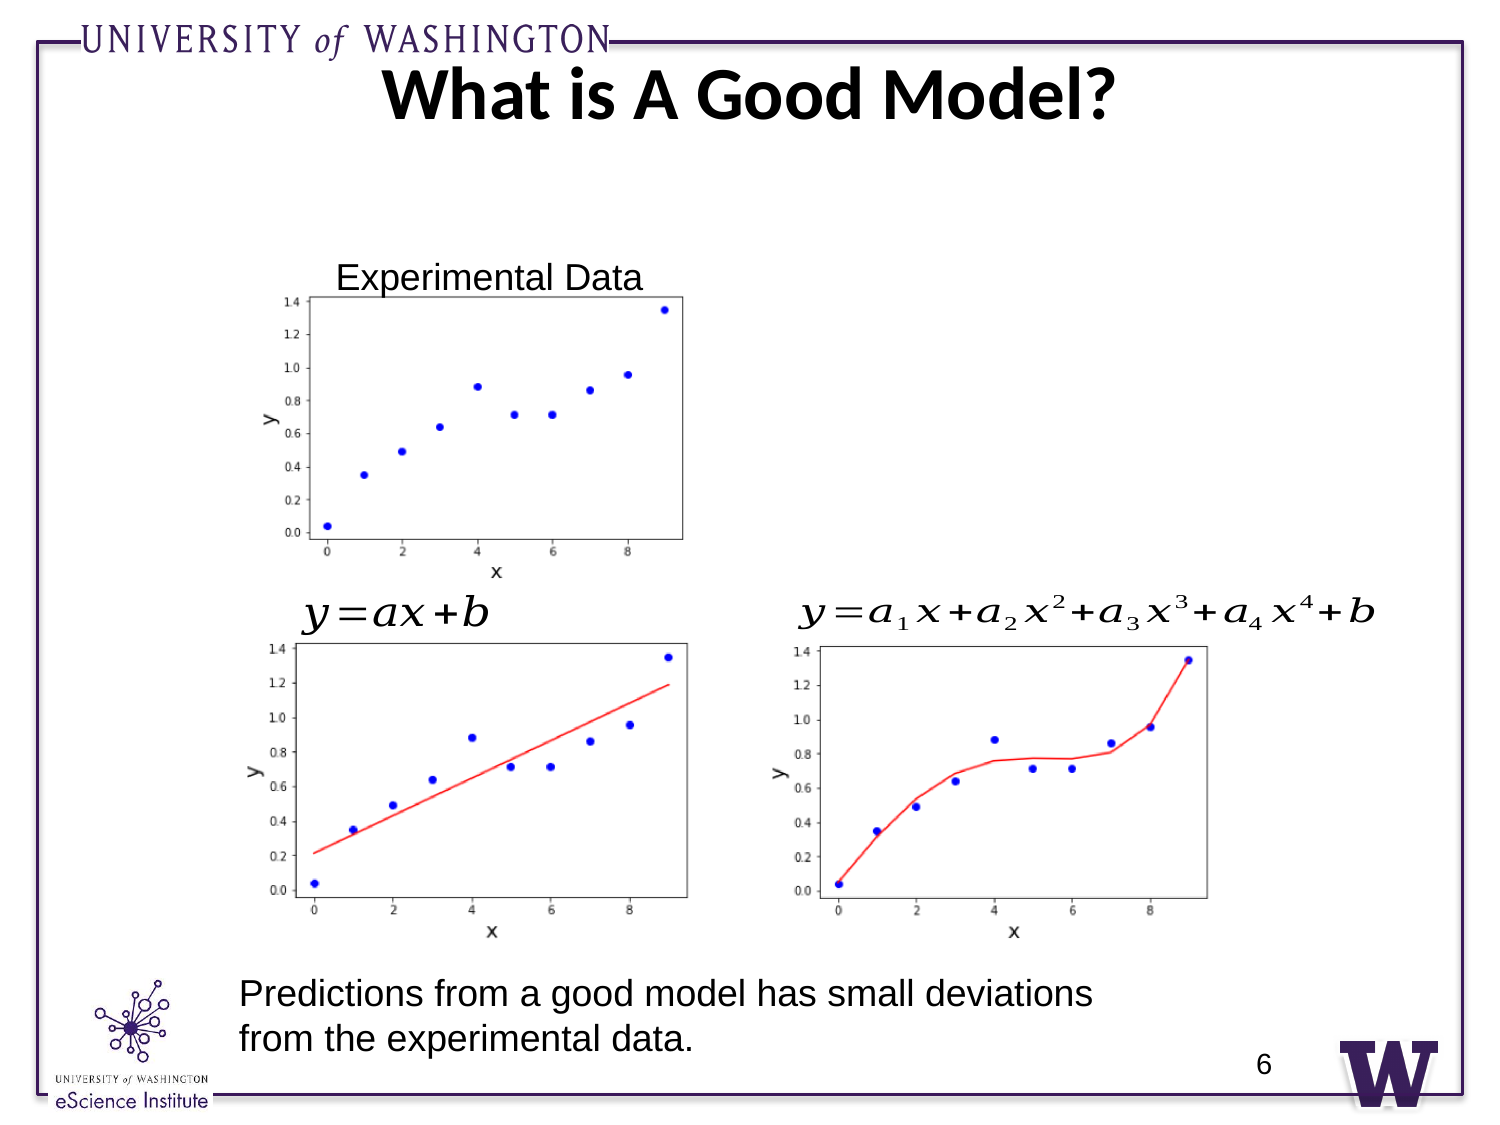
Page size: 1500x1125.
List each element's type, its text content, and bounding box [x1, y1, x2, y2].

picture [768, 635, 1221, 943]
picture [81, 24, 609, 37]
picture [243, 631, 698, 948]
picture [1340, 1096, 1438, 1107]
title What is A Good Model? [75, 37, 1425, 175]
text_box Predictions from a good model has small deviations from the experimental data. [224, 961, 1177, 1067]
picture [1340, 1041, 1438, 1093]
slide_number 6 [1241, 1037, 1325, 1098]
text_box Experimental Data [320, 245, 659, 289]
picture [250, 291, 701, 591]
picture [48, 978, 213, 1113]
